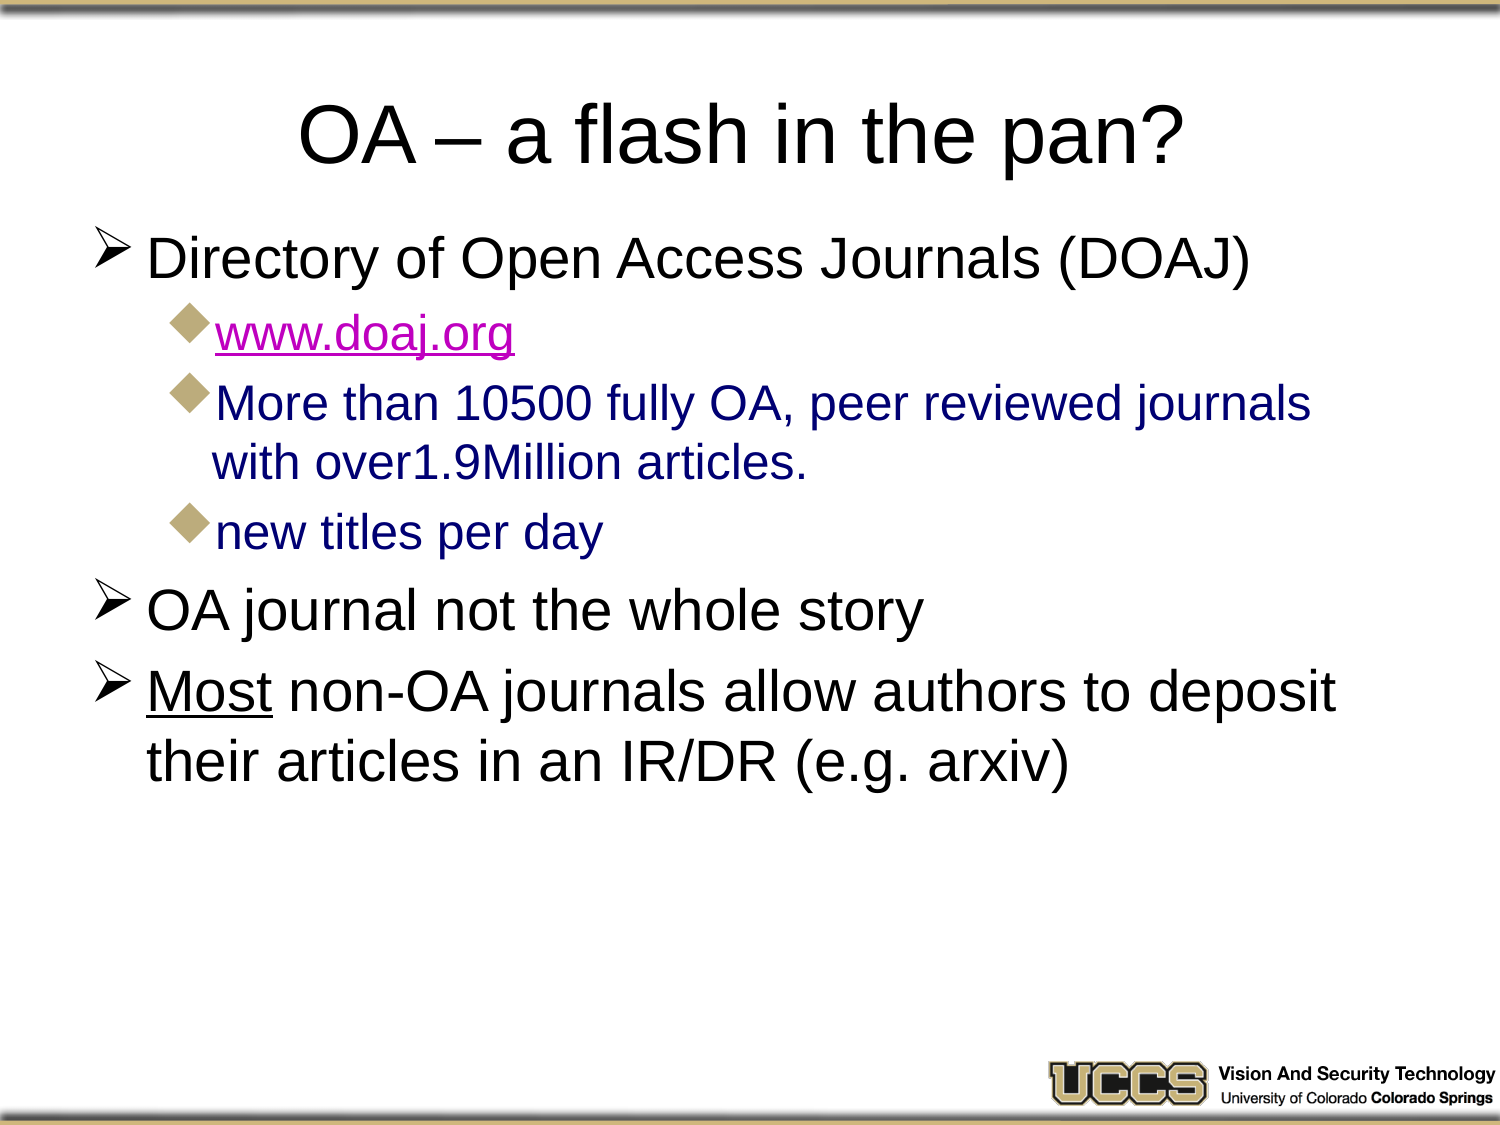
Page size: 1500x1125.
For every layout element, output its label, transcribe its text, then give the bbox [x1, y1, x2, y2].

list Directory of Open Access Journals (DOAJ) www.doaj.org More than 10500 fully OA, peer reviewed journals with over1.9Million articles. new titles per day OA journal not the whole story Most non-OA journals allow authors to deposit their articles in an IR/DR (e.g. arxiv) [75, 212, 1417, 1021]
picture [1039, 1053, 1500, 1116]
title OA – a flash in the pan? [66, 37, 1417, 188]
